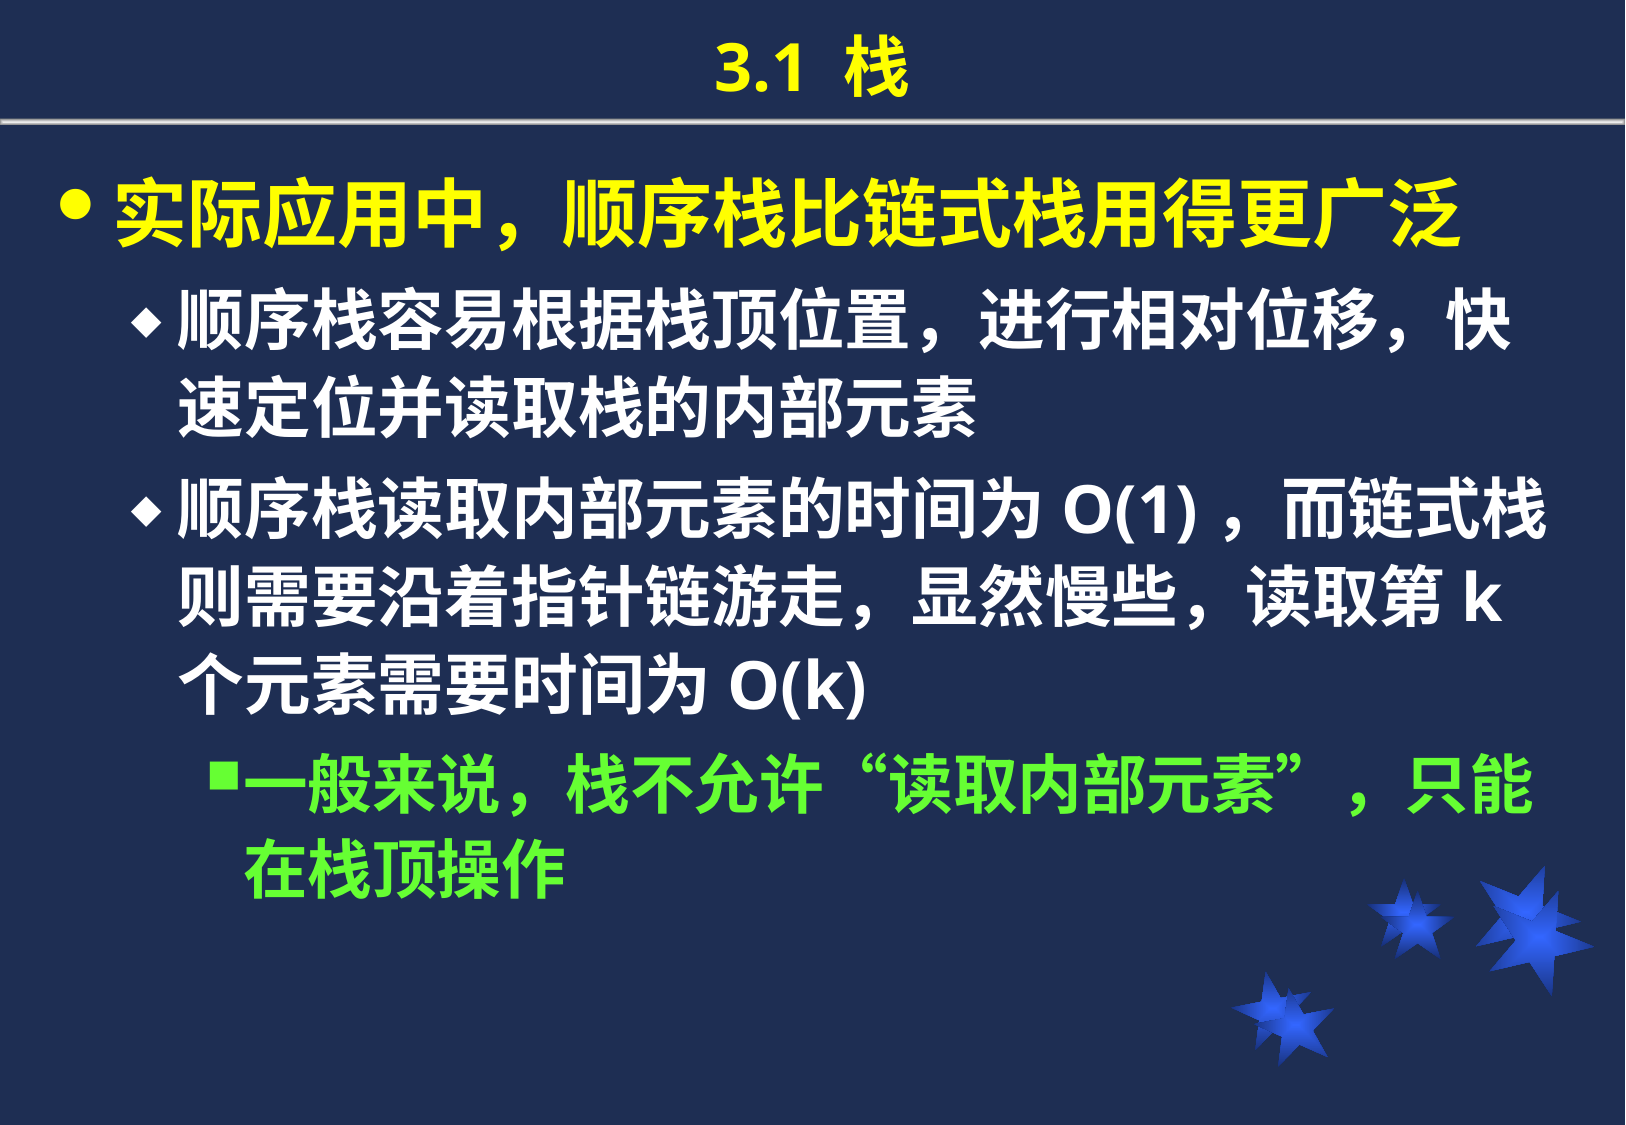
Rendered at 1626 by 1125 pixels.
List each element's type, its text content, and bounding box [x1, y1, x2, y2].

list 实际应用中，顺序栈比链式栈用得更广泛 顺序栈容易根据栈顶位置，进行相对位移，快速定位并读取栈的内部元素 顺序栈读取内部元素的时间为O(1)，而链式栈则需要沿着指针链游走，显然慢些，读取第k个元素需要时间为O(k) 一般来说，栈不允许“读取内部元素”，只能在栈顶操作 [40, 149, 1578, 973]
title 3.1 栈 [0, 0, 1625, 113]
